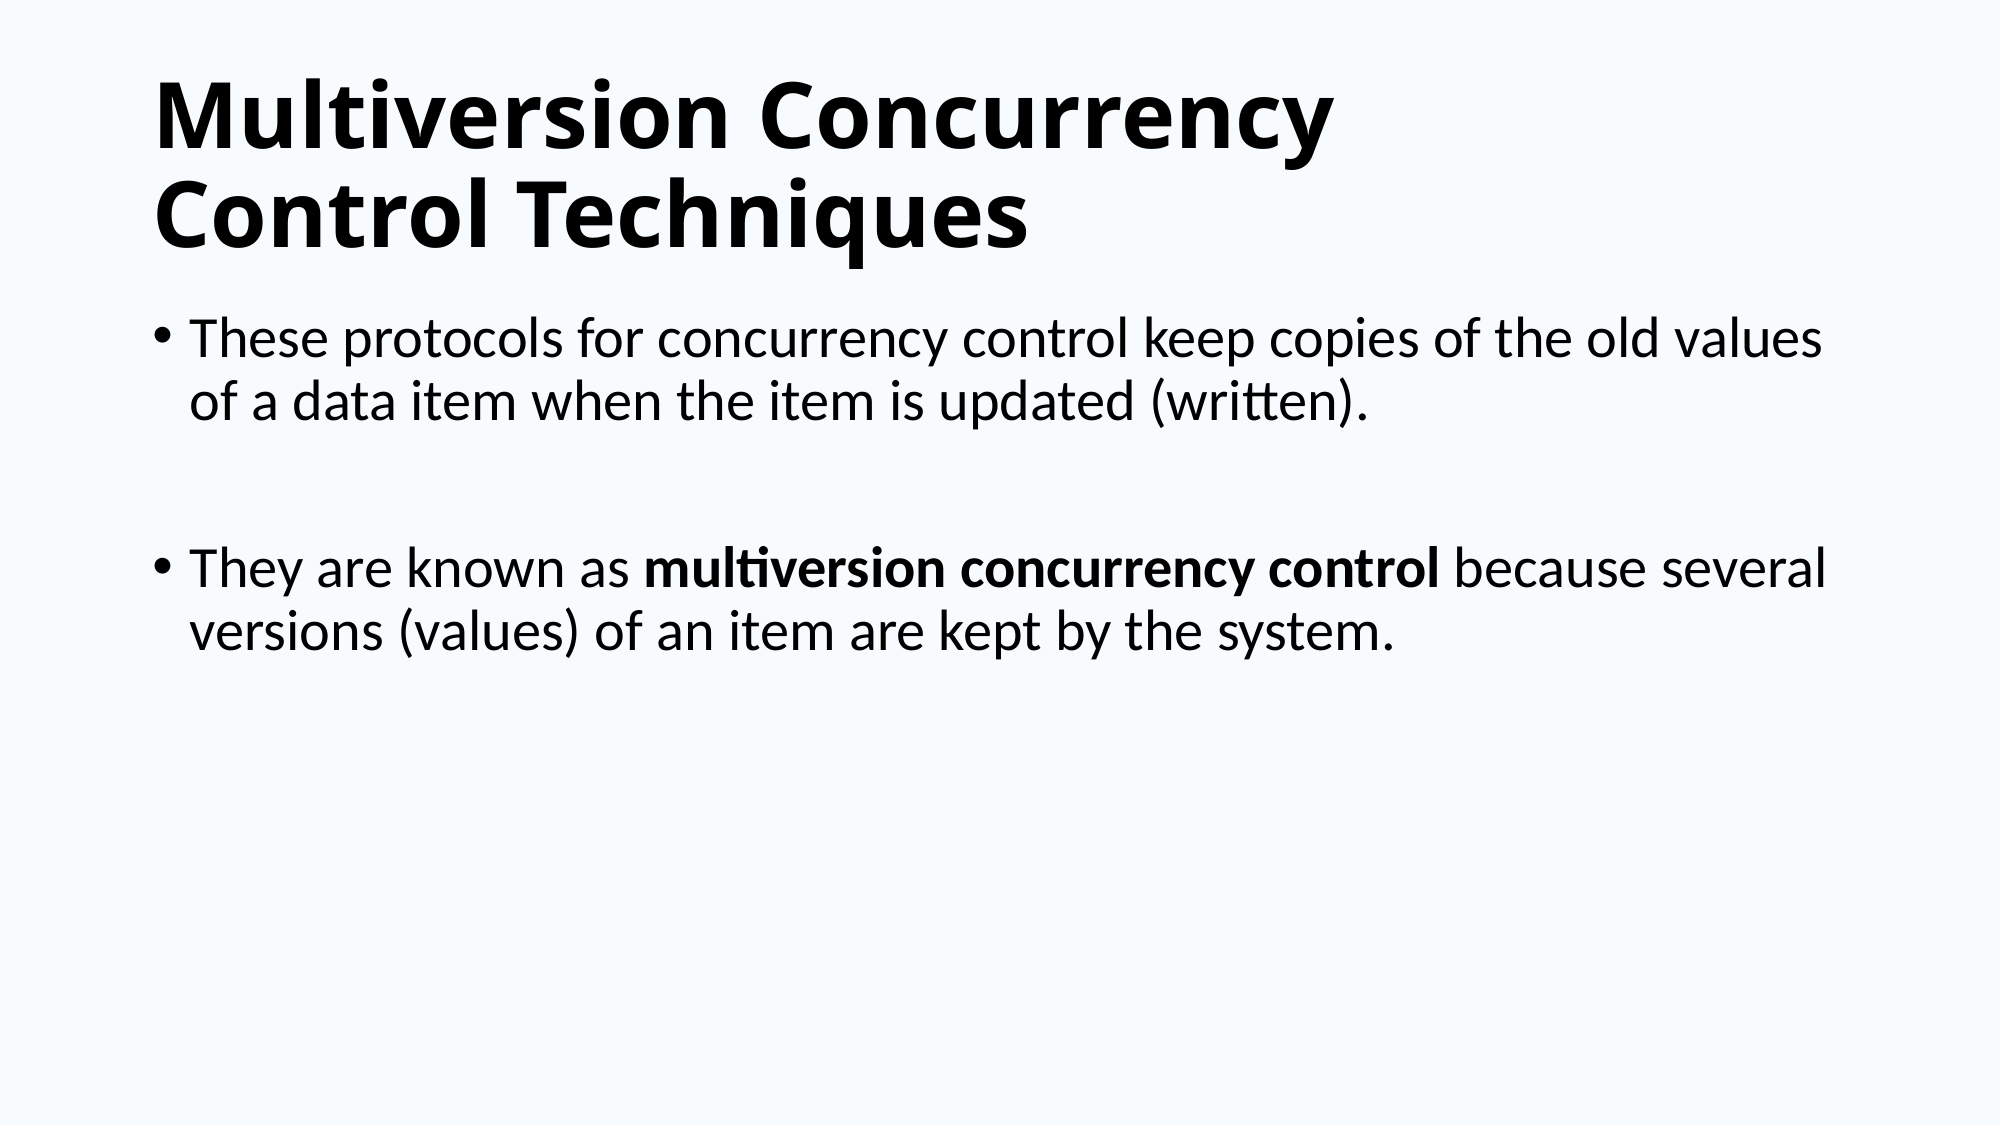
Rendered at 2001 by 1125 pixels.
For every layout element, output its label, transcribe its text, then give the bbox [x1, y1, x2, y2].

list These protocols for concurrency control keep copies of the old values of a data item when the item is updated (written). They are known as multiversion concurrency control because several versions (values) of an item are kept by the system. [137, 299, 1863, 1014]
title Multiversion Concurrency Control Techniques [137, 59, 1863, 278]
